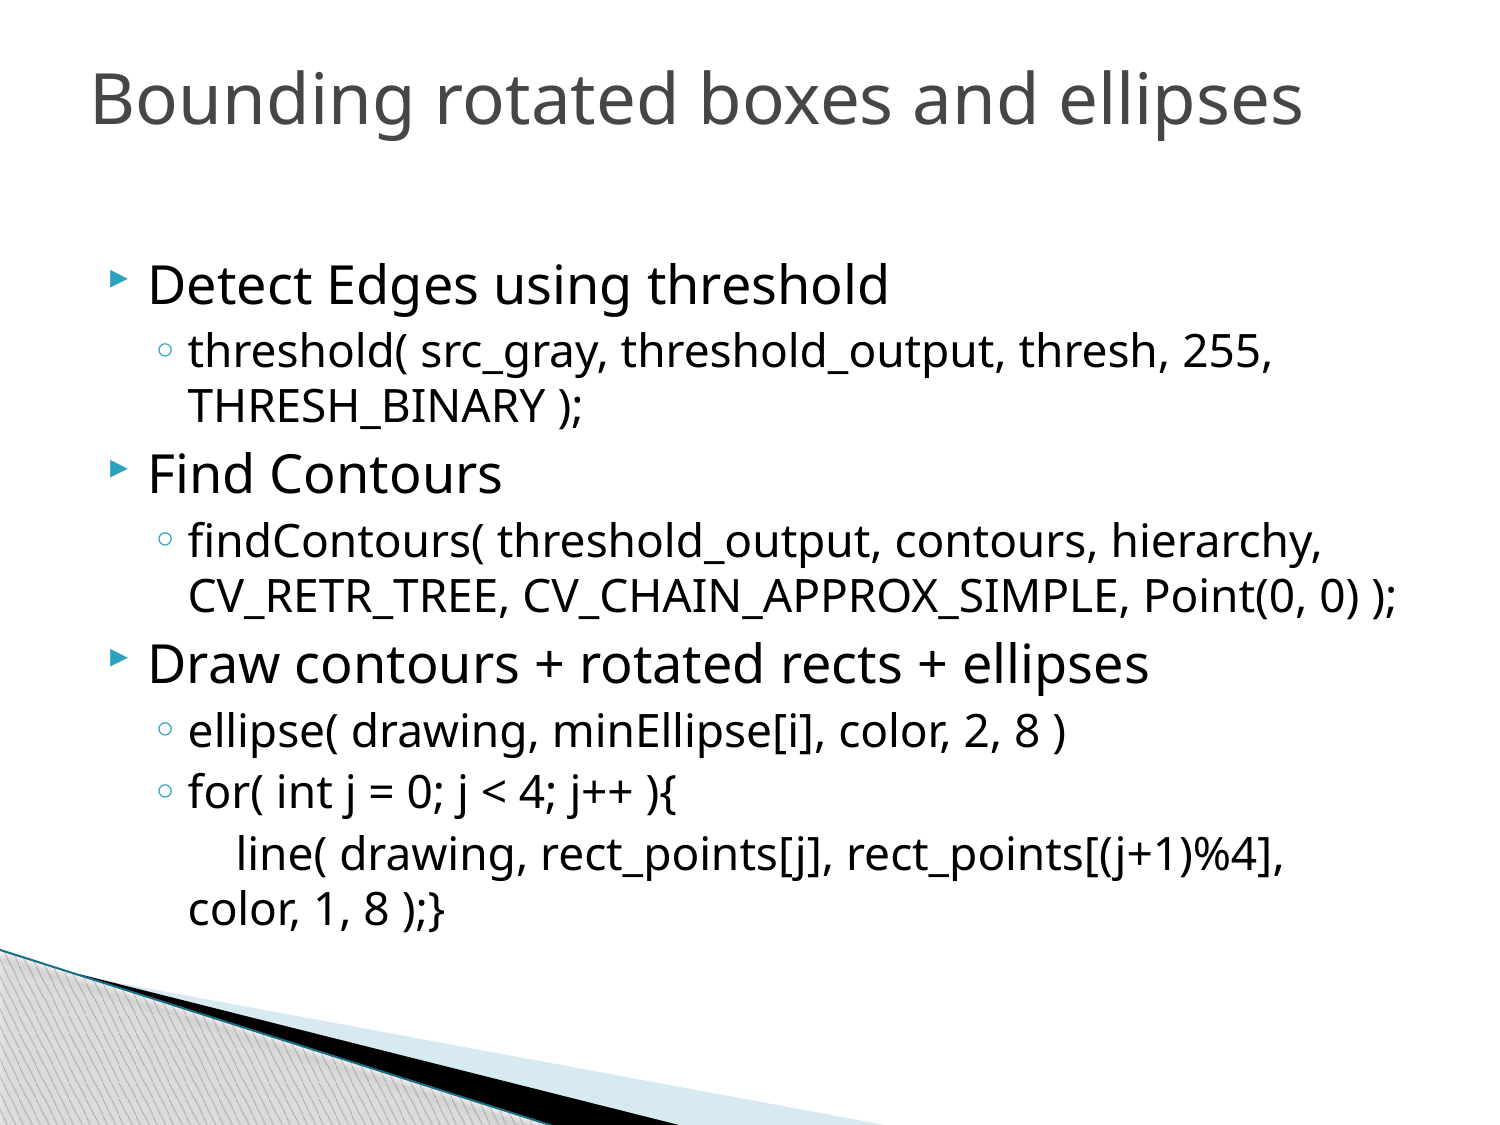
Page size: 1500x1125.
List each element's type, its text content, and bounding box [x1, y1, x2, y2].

list Detect Edges using threshold threshold( src_gray, threshold_output, thresh, 255, THRESH_BINARY ); Find Contours findContours( threshold_output, contours, hierarchy, CV_RETR_TREE, CV_CHAIN_APPROX_SIMPLE, Point(0, 0) ); Draw contours + rotated rects + ellipses ellipse( drawing, minEllipse[i], color, 2, 8 ) for( int j = 0; j < 4; j++ ){ line( drawing, rect_points[j], rect_points[(j+1)%4], color, 1, 8 );} [75, 243, 1425, 986]
title Bounding rotated boxes and ellipses [75, 45, 1425, 233]
